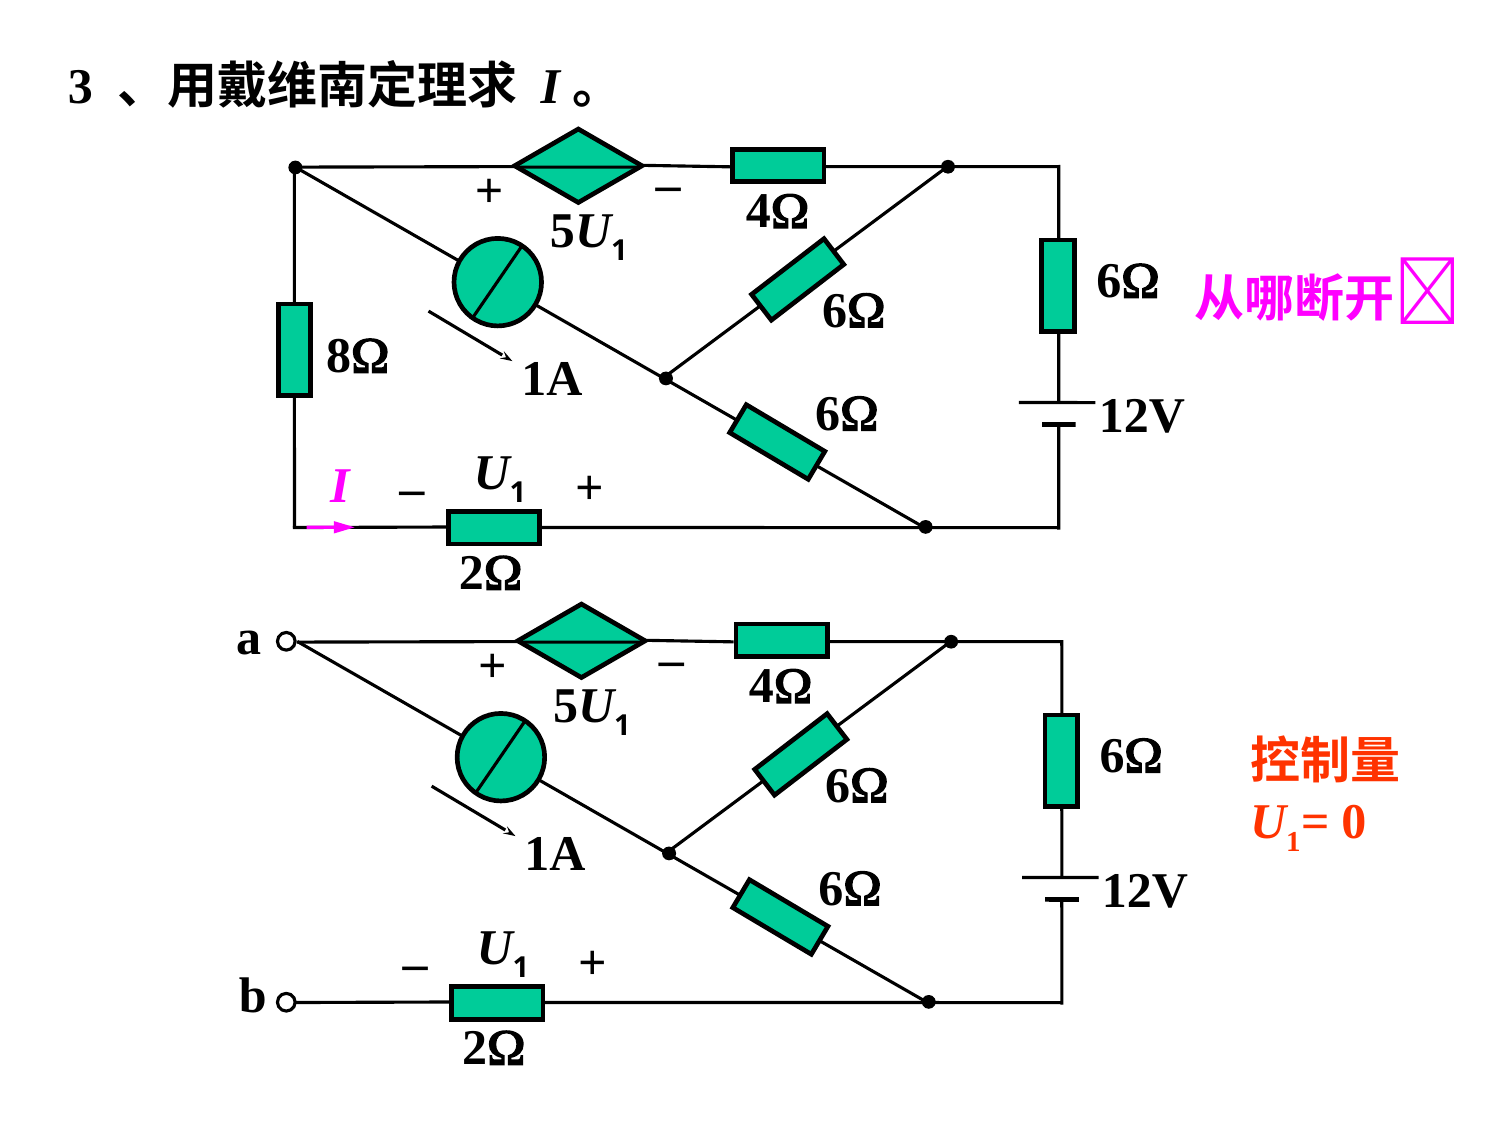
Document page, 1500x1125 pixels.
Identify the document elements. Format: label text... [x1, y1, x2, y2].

text_box 从哪断开 [1224, 242, 1476, 338]
text_box 控制量U1= 0 [1235, 721, 1427, 865]
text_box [52, 46, 1221, 608]
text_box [220, 596, 1224, 1083]
